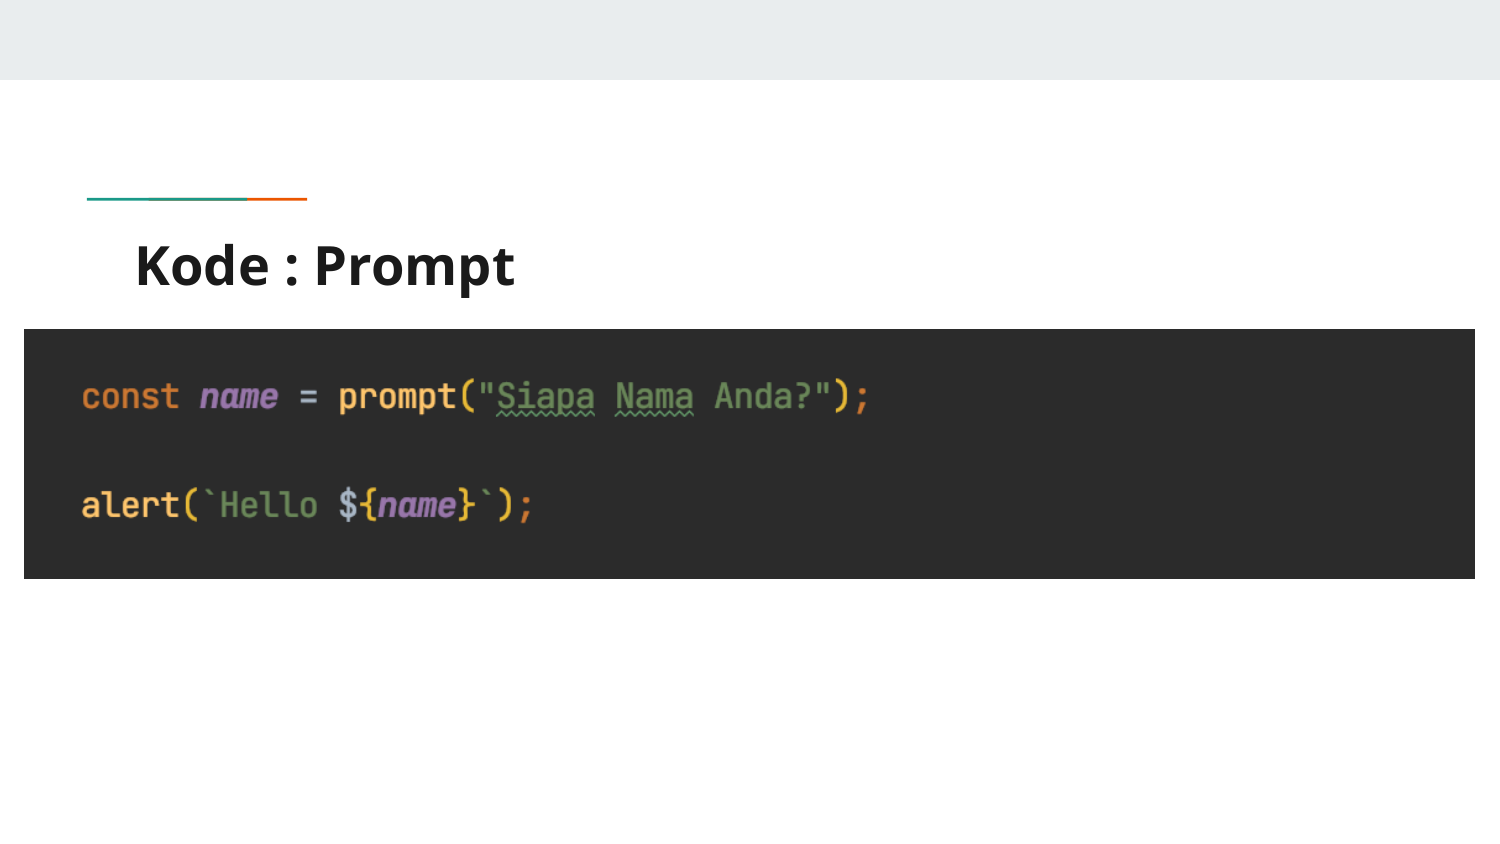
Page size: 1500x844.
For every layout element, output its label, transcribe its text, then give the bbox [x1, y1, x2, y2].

title Kode : Prompt [119, 216, 1381, 305]
picture [24, 328, 1476, 579]
